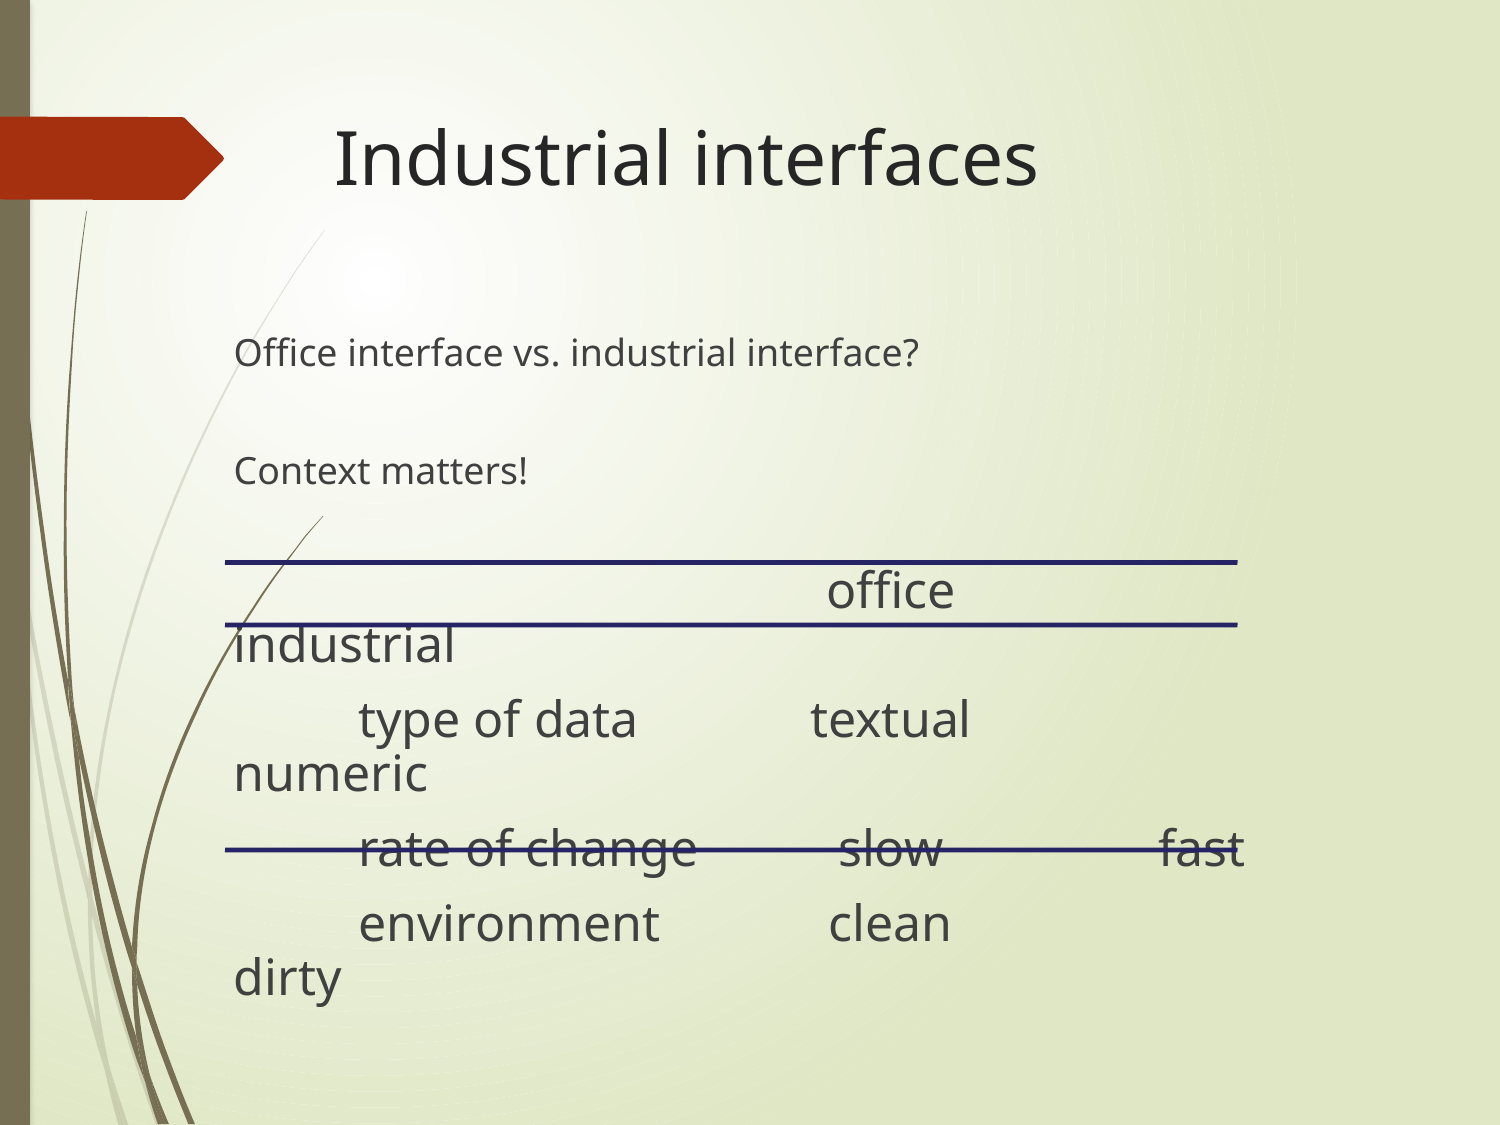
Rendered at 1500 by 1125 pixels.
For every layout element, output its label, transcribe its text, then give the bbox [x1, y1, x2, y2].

title Industrial interfaces [319, 102, 1400, 313]
list Office interface vs. industrial interface? Context matters! office industrial type of data textual numeric rate of change slow fast environment clean dirty [185, 326, 1268, 947]
text_box [13, 99, 88, 175]
